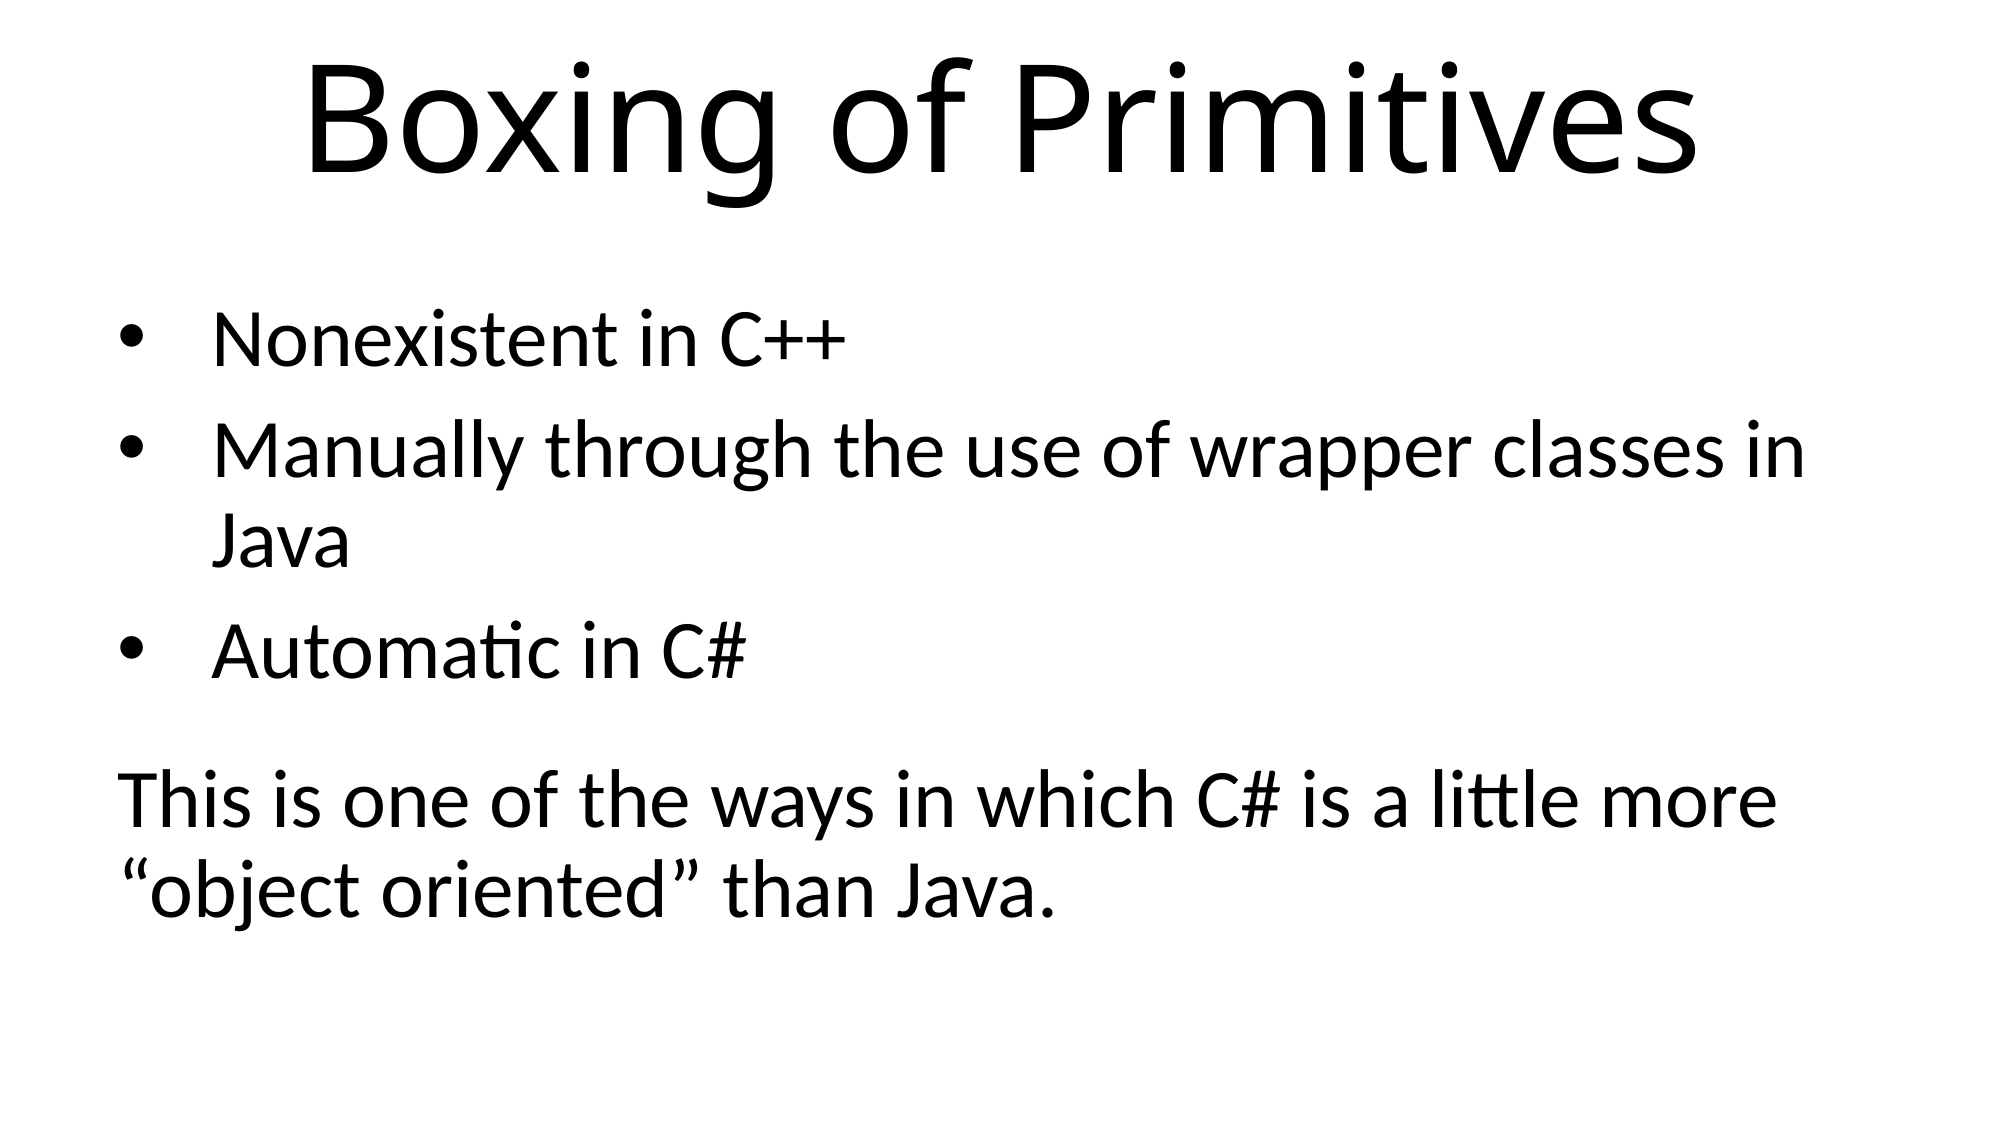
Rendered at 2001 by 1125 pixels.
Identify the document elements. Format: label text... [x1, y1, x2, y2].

subtitle Nonexistent in C++ Manually through the use of wrapper classes in Java Automatic in C# This is one of the ways in which C# is a little more “object oriented” than Java. [102, 287, 1899, 1046]
title Boxing of Primitives [47, 35, 1954, 213]
